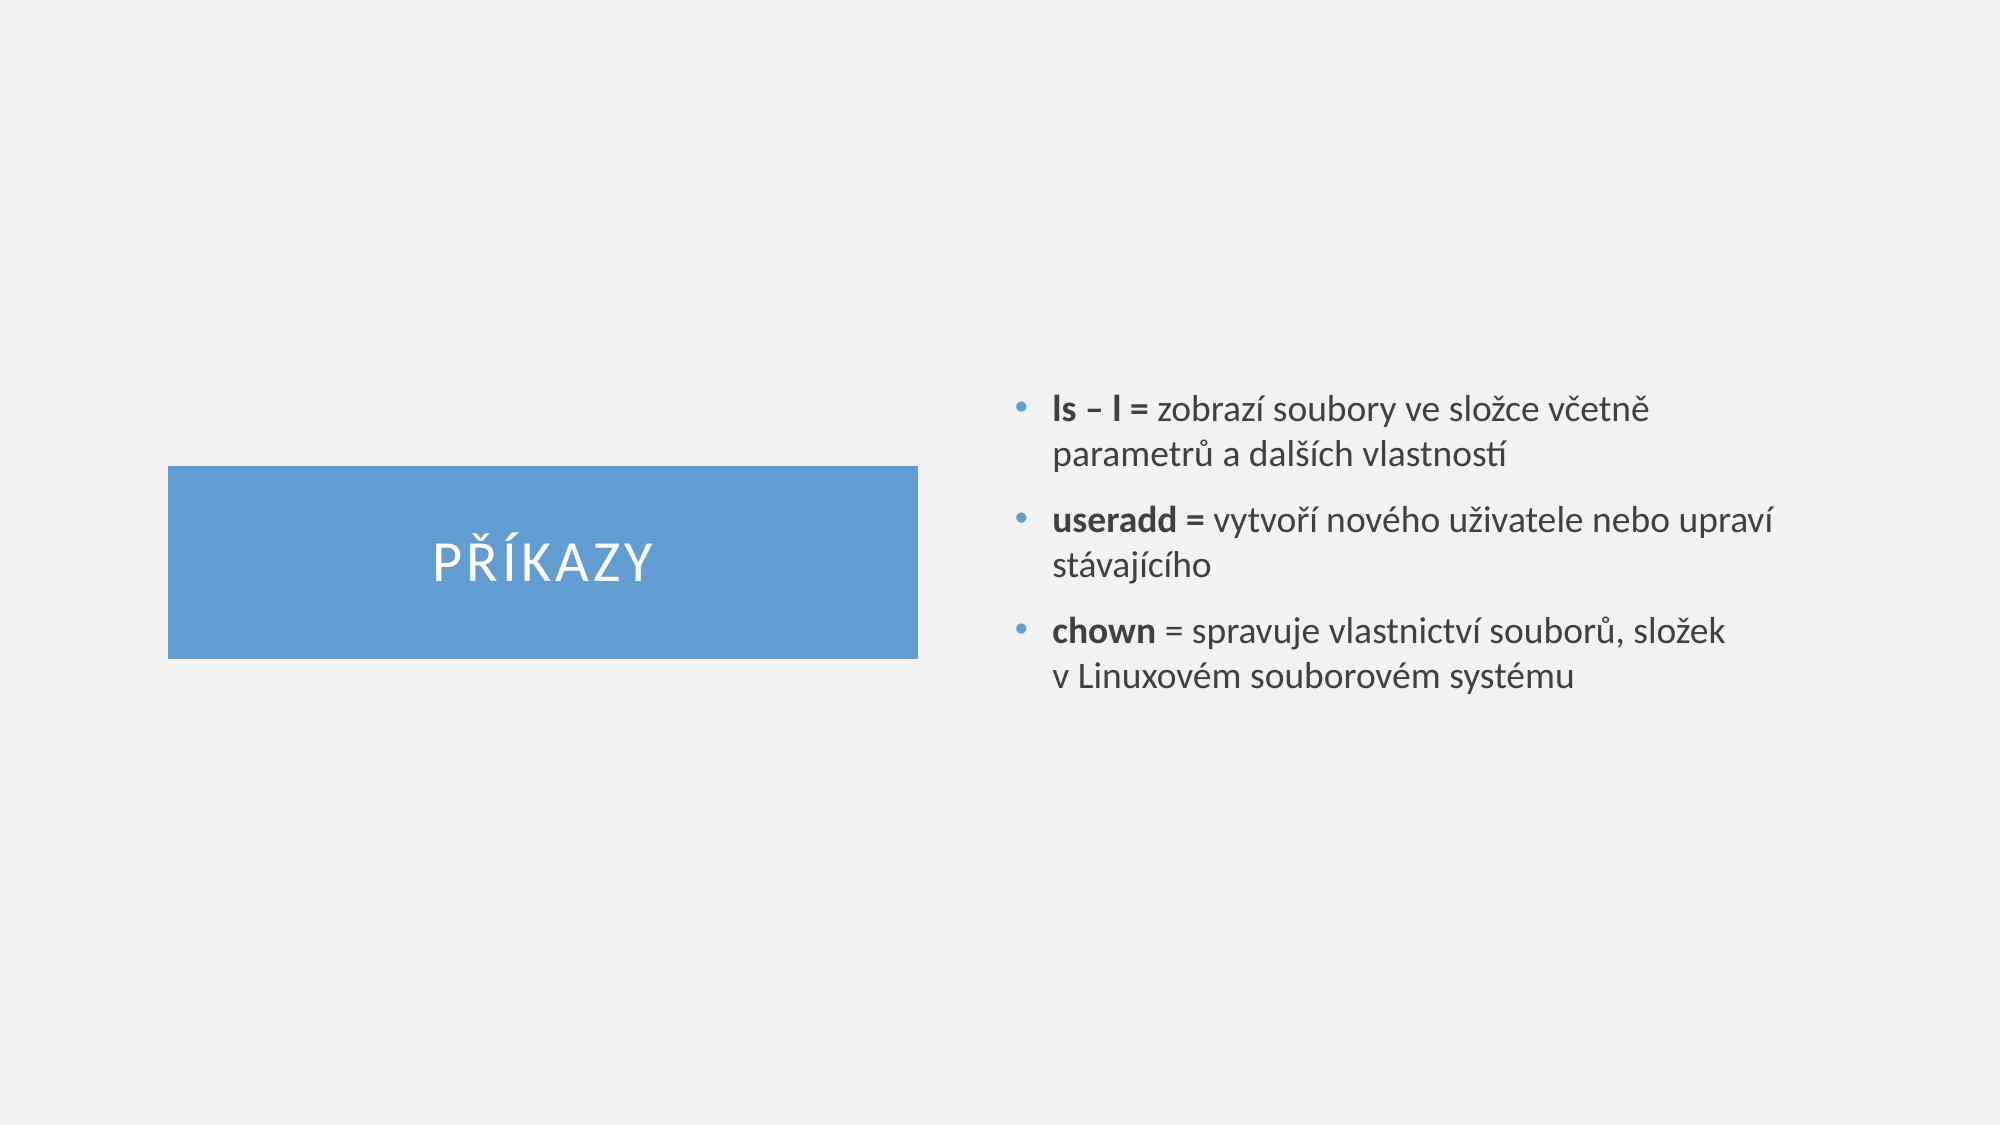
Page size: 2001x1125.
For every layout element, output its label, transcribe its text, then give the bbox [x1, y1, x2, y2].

title Příkazy [181, 479, 905, 646]
list ls – l = zobrazí soubory ve složce včetně parametrů a dalších vlastností useradd = vytvoří nového uživatele nebo upraví stávajícího chown = spravuje vlastnictví souborů, složek v Linuxovém souborovém systému [999, 236, 1791, 888]
